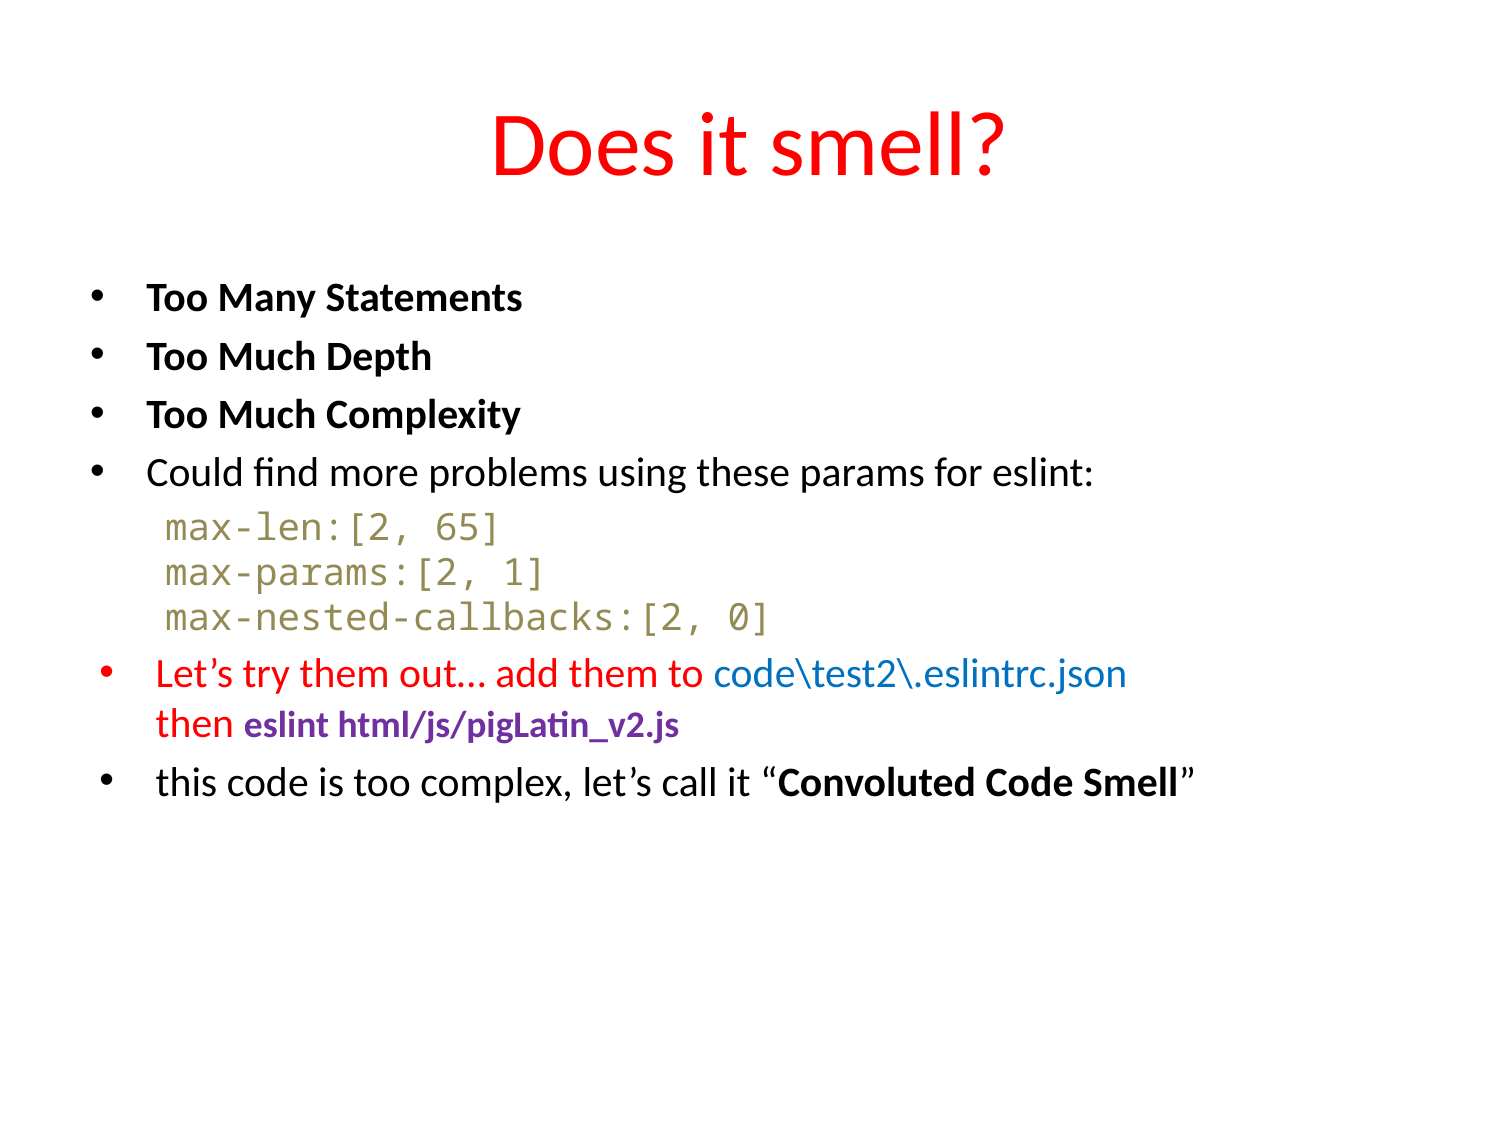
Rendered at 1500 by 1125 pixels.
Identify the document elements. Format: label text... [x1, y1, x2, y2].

list Too Many Statements Too Much Depth Too Much Complexity Could find more problems using these params for eslint: max-len:[2, 65] max-params:[2, 1] max-nested-callbacks:[2, 0] Let’s try them out… add them to code\test2\.eslintrc.json then eslint html/js/pigLatin_v2.js this code is too complex, let’s call it “Convoluted Code Smell” [75, 262, 1425, 1005]
title Does it smell? [75, 45, 1425, 233]
